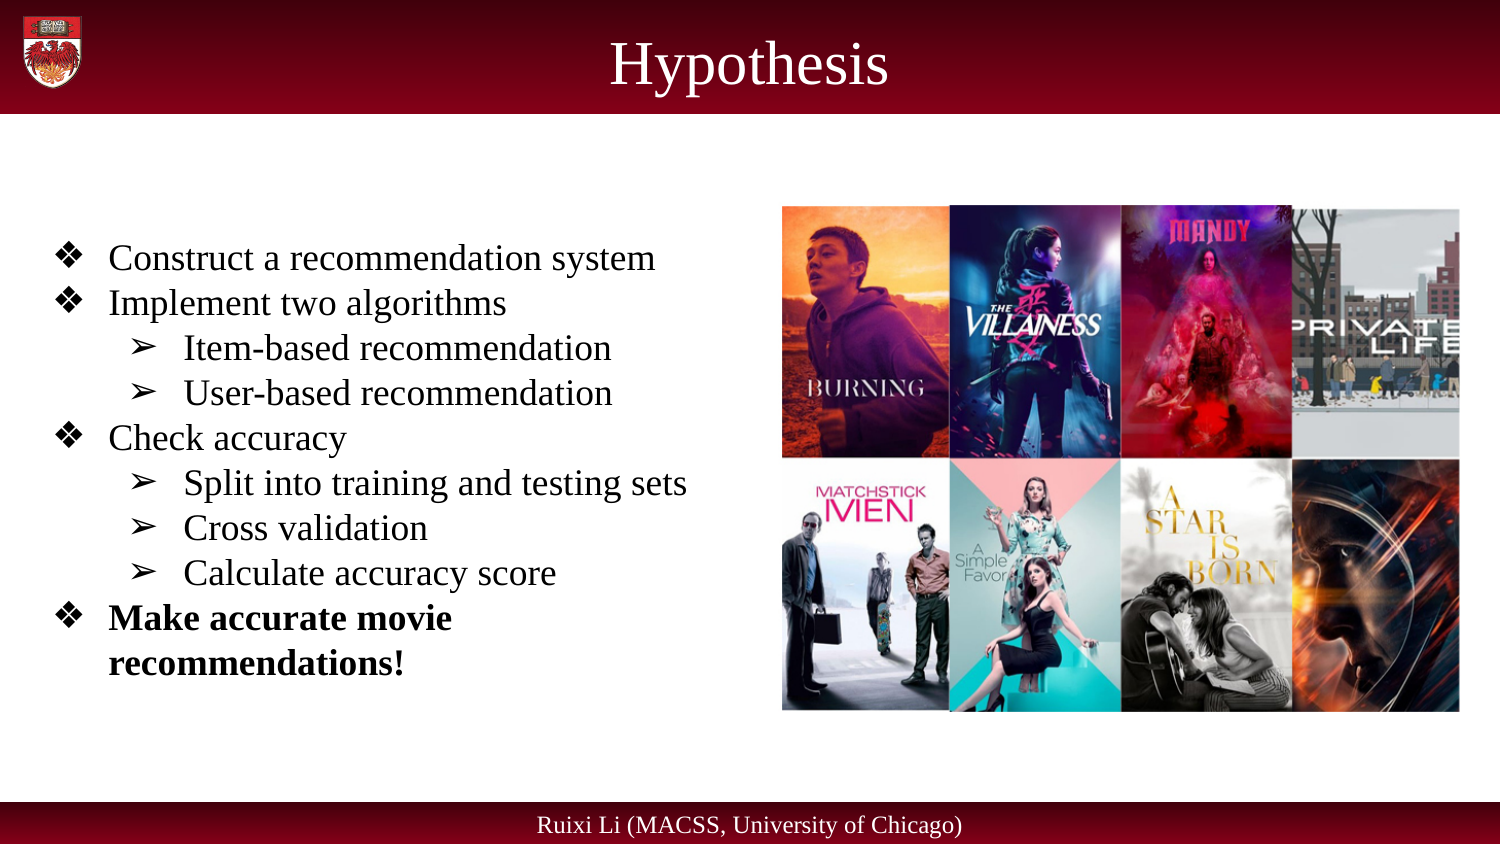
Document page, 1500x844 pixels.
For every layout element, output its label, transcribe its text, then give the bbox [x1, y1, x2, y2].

picture [22, 16, 82, 89]
subtitle Construct a recommendation system Implement two algorithms Item-based recommendation User-based recommendation Check accuracy Split into training and testing sets Cross validation Calculate accuracy score Make accurate movie recommendations! [23, 203, 769, 713]
picture [778, 201, 1465, 716]
text_box Ruixi Li (MACSS, University of Chicago) [0, 802, 1500, 844]
text_box Hypothesis [0, 0, 1500, 114]
